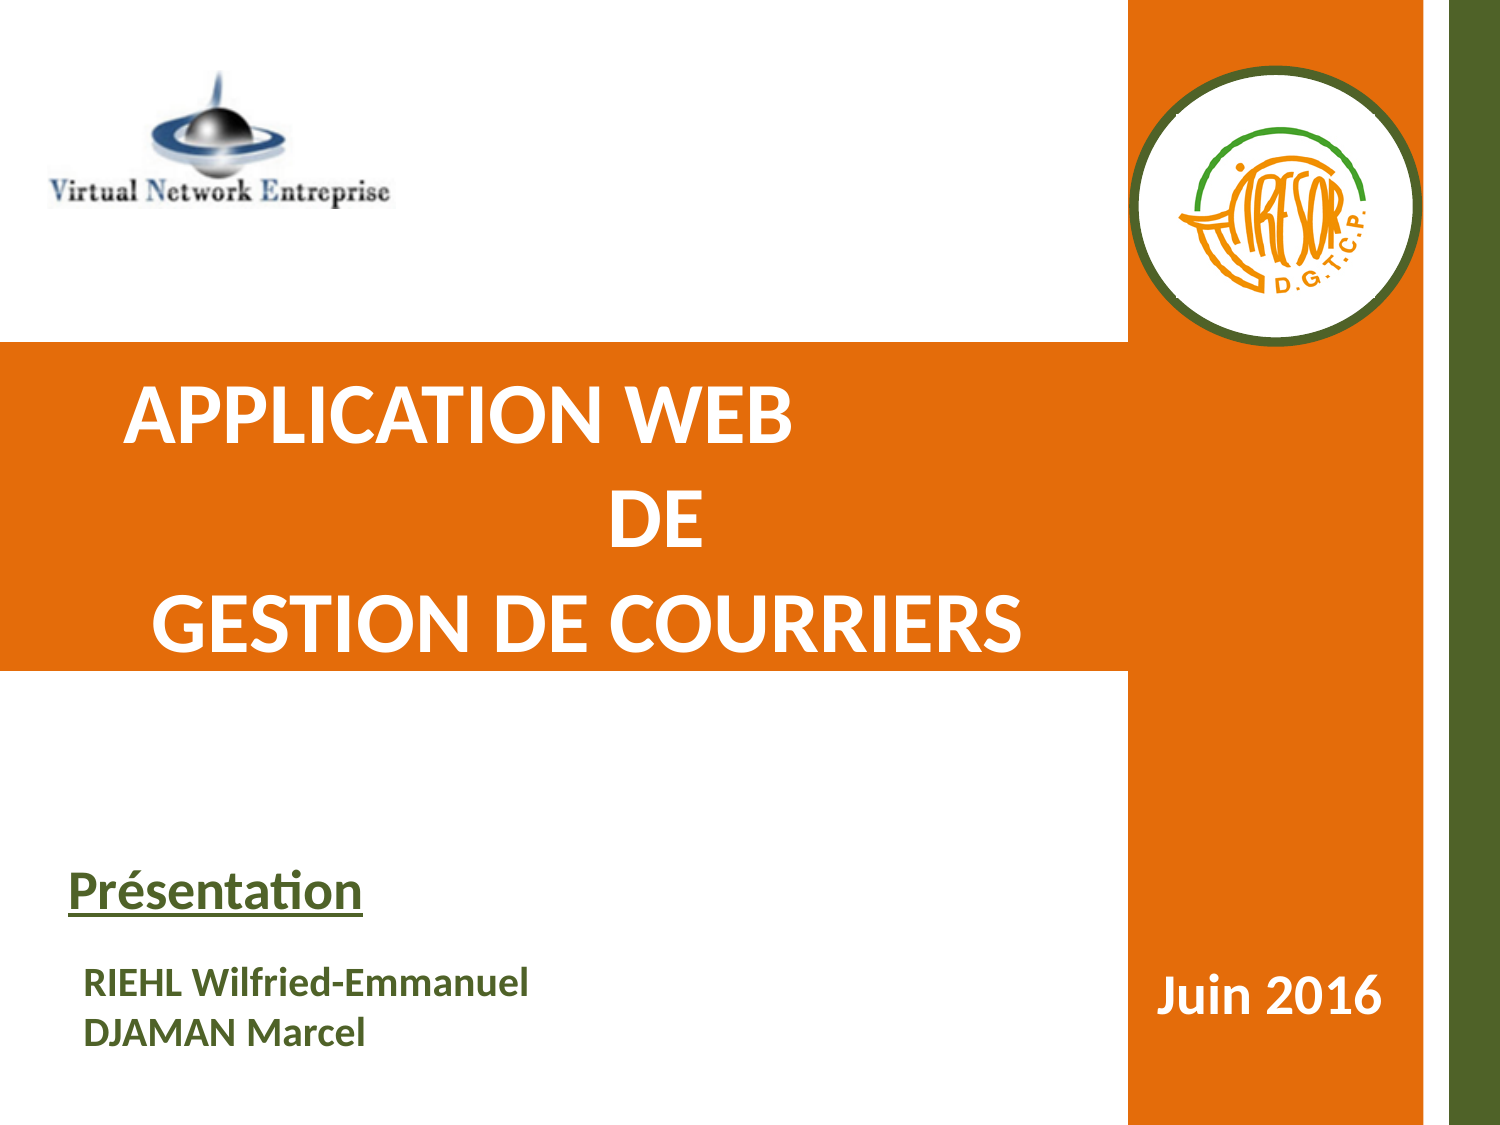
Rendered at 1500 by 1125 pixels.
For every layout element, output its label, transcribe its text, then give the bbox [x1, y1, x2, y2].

text_box [1126, 0, 1425, 1125]
picture [1176, 114, 1375, 299]
text_box [1449, 0, 1500, 1125]
text_box Juin 2016 [1117, 948, 1424, 1035]
picture [46, 70, 396, 210]
text_box RIEHL Wilfried-Emmanuel DJAMAN Marcel [68, 905, 723, 1105]
text_box [1131, 68, 1420, 345]
text_box [0, 340, 1136, 673]
title Présentation [0, 846, 432, 929]
text_box APPLICATION WEB DE GESTION DE COURRIERS [103, 347, 1073, 679]
